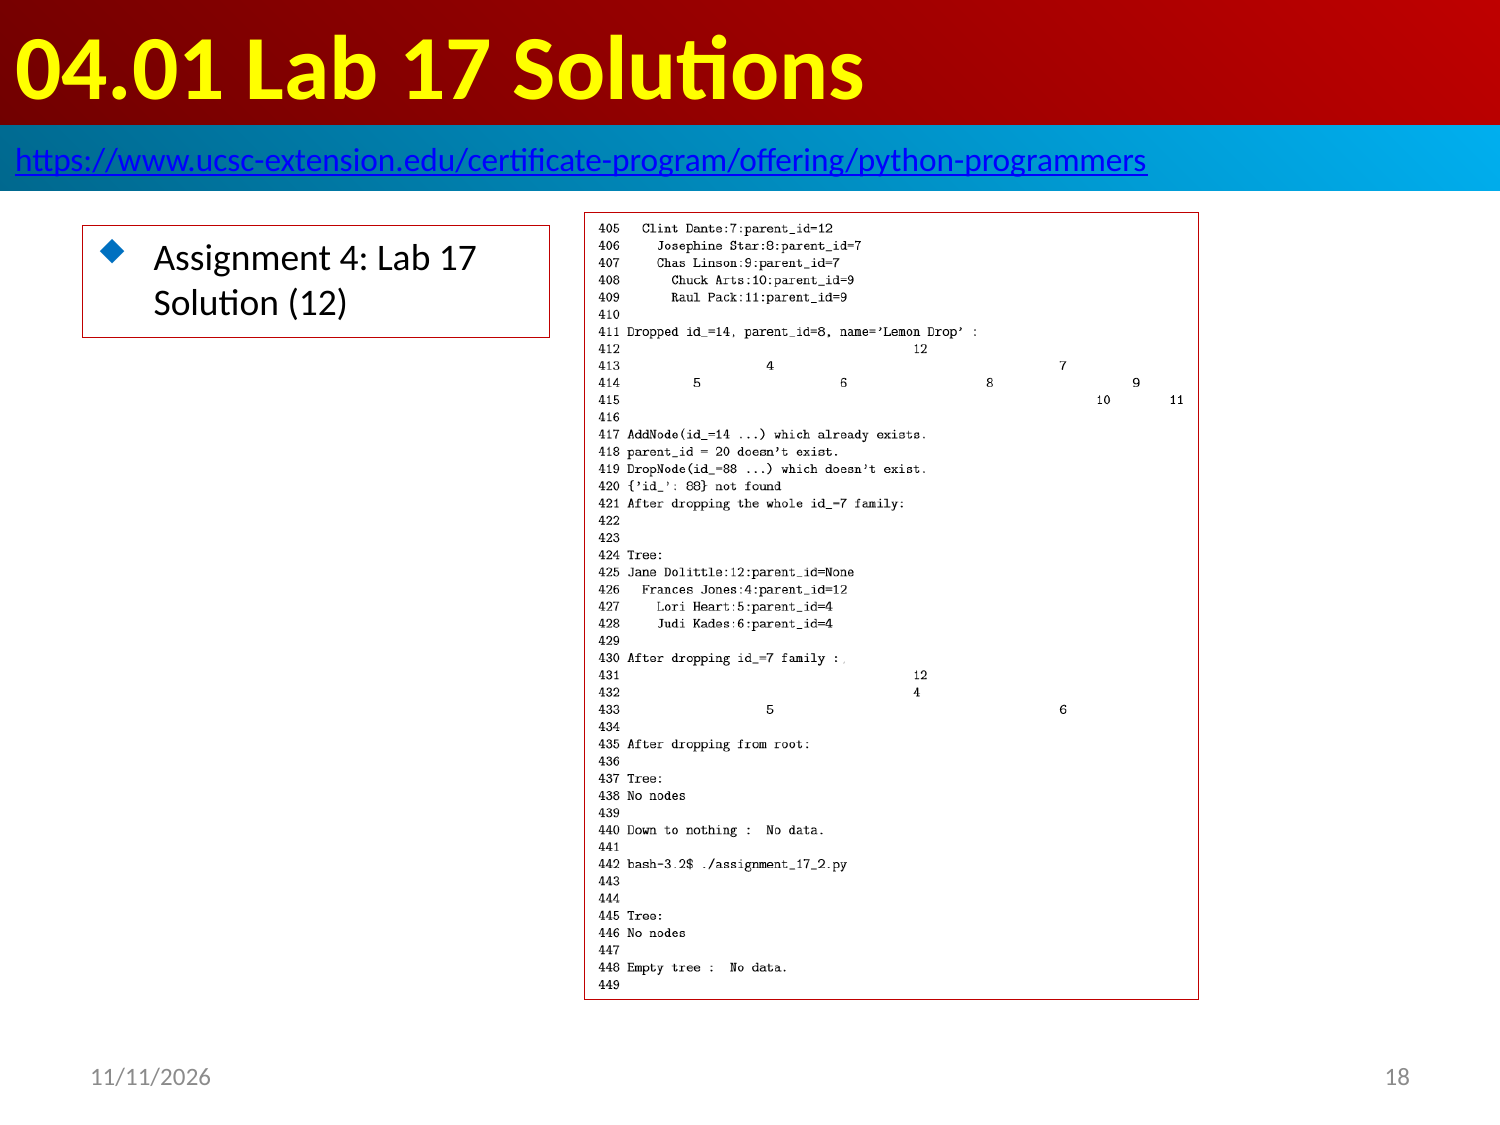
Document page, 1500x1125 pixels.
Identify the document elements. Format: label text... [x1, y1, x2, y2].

subtitle Assignment 4: Lab 17 Solution (12) [82, 225, 550, 338]
picture [584, 212, 1199, 1000]
title 04.01 Lab 17 Solutions [0, 0, 1500, 125]
slide_number 18 [1074, 1042, 1425, 1109]
text_box https://www.ucsc-extension.edu/certificate-program/offering/python-programmers [0, 125, 1500, 191]
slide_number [75, 1042, 425, 1109]
